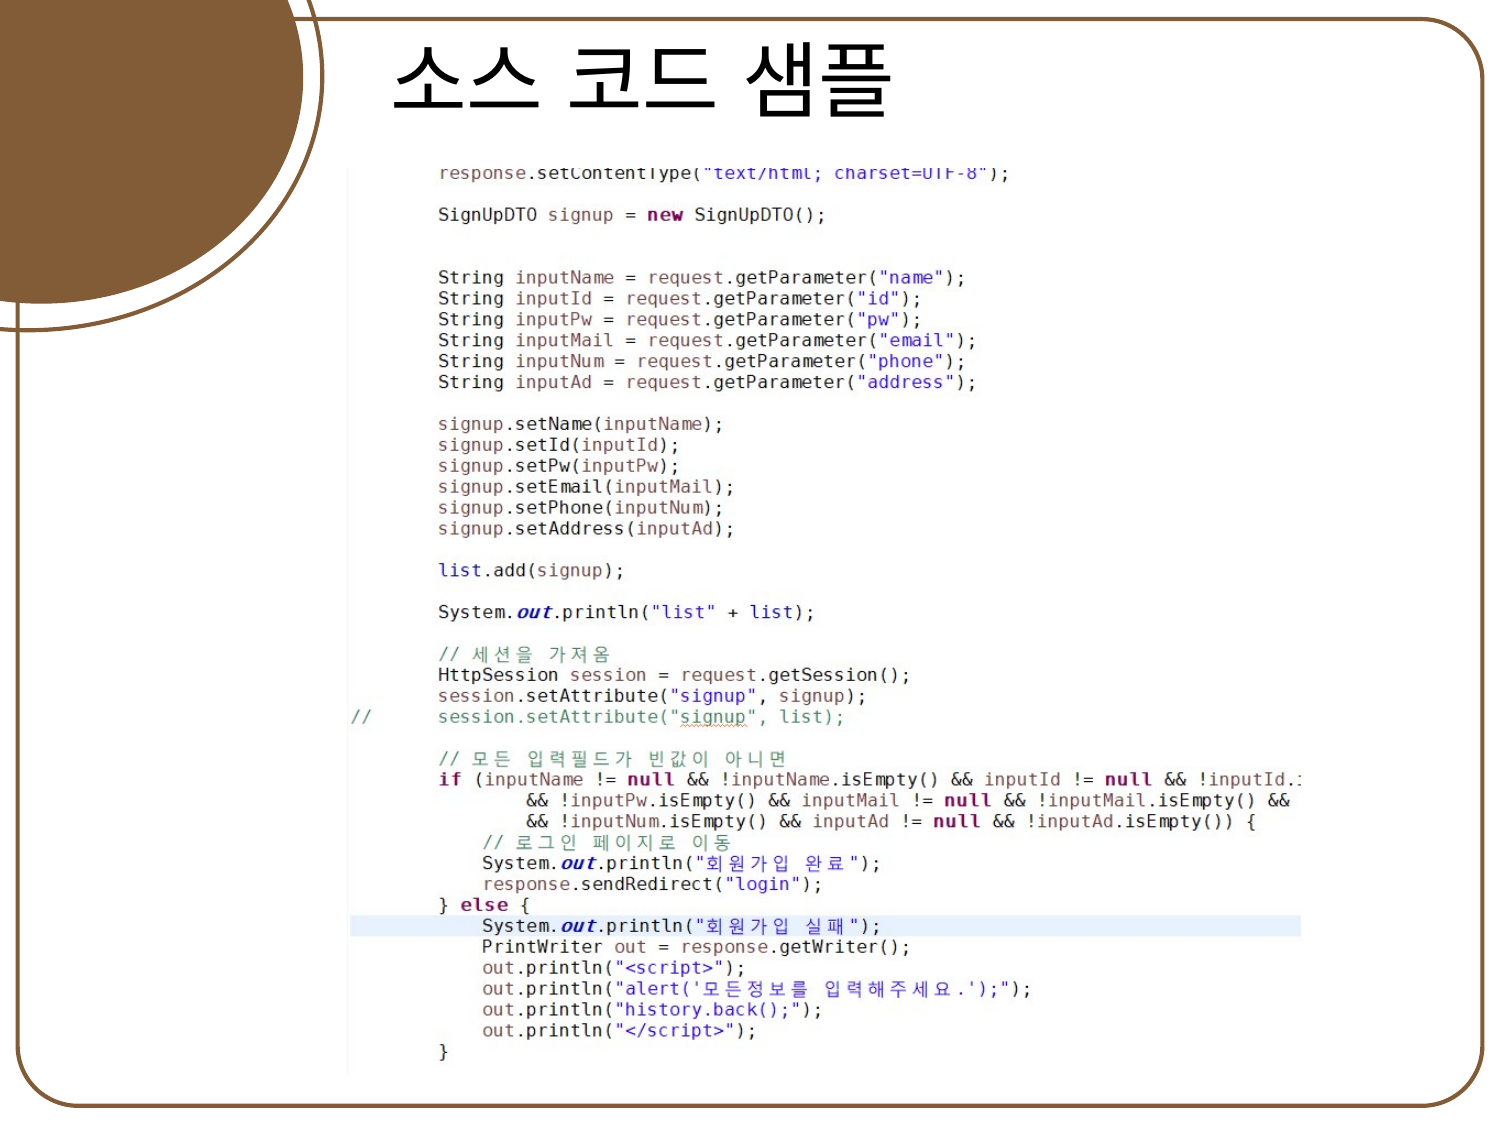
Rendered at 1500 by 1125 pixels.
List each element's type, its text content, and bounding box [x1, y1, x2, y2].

text_box 소스 코드 샘플 [375, 21, 911, 136]
picture [347, 168, 1302, 1075]
text_box [15, 16, 1485, 1108]
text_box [0, 0, 323, 331]
